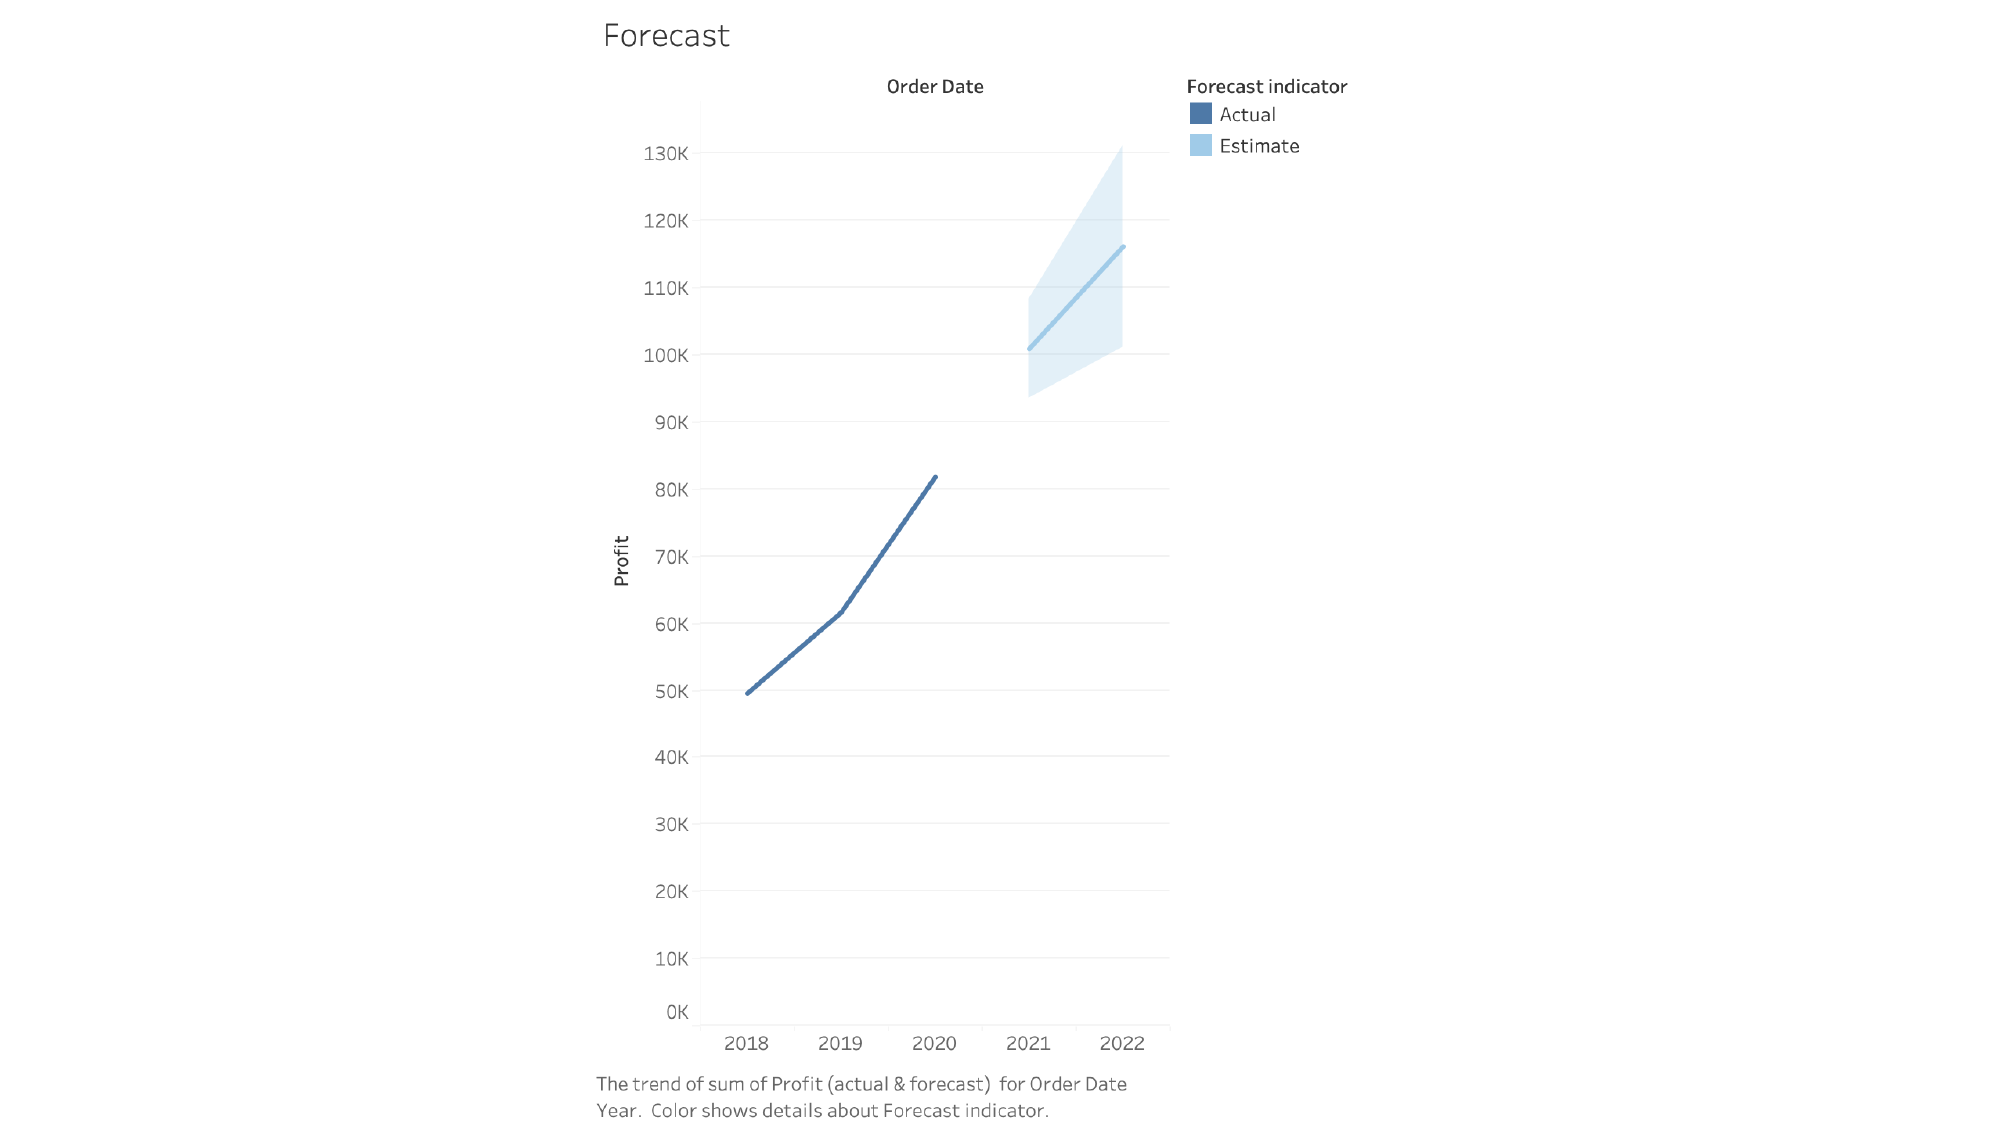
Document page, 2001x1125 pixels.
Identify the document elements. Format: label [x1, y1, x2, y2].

picture [596, 2, 1404, 1123]
